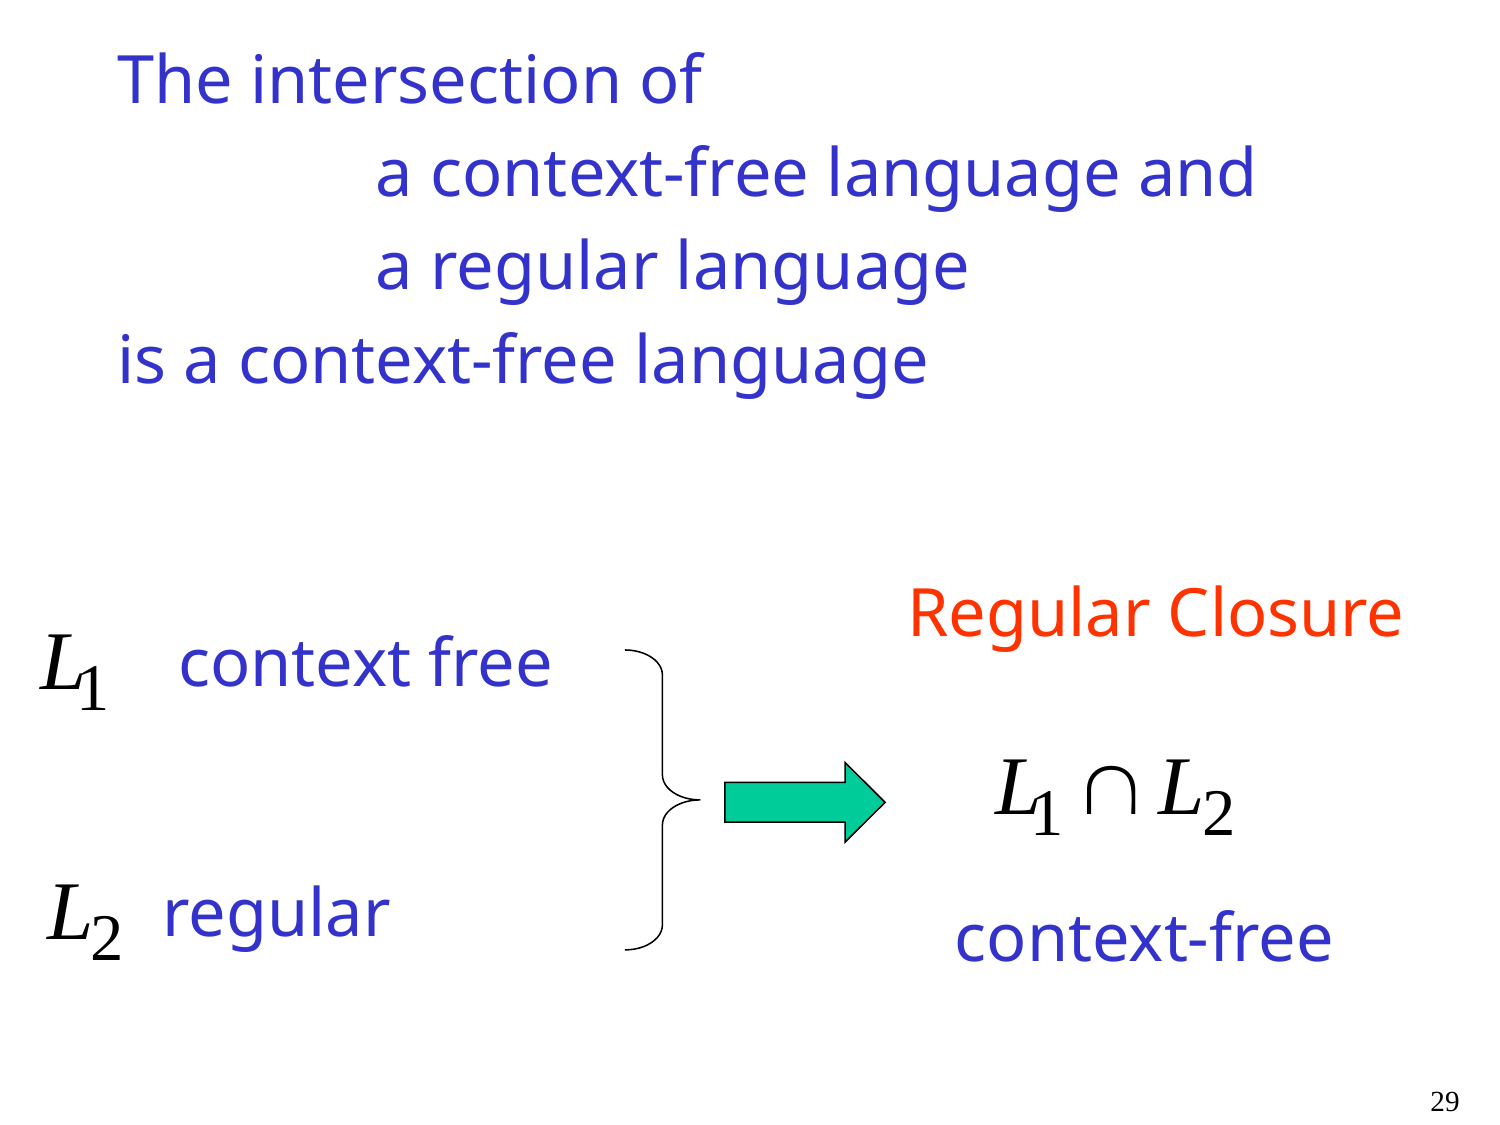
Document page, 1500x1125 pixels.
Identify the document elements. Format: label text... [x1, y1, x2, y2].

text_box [41, 870, 126, 965]
slide_number 29 [1162, 1074, 1475, 1125]
text_box context-free [940, 887, 1350, 983]
text_box [624, 649, 700, 950]
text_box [989, 745, 1238, 840]
text_box Regular Closure [892, 562, 1420, 658]
text_box The intersection of a context-free language and a regular language is a context-free language [102, 29, 1274, 404]
text_box context free [163, 612, 569, 708]
text_box regular [147, 862, 406, 958]
text_box [724, 762, 886, 843]
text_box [35, 620, 107, 715]
